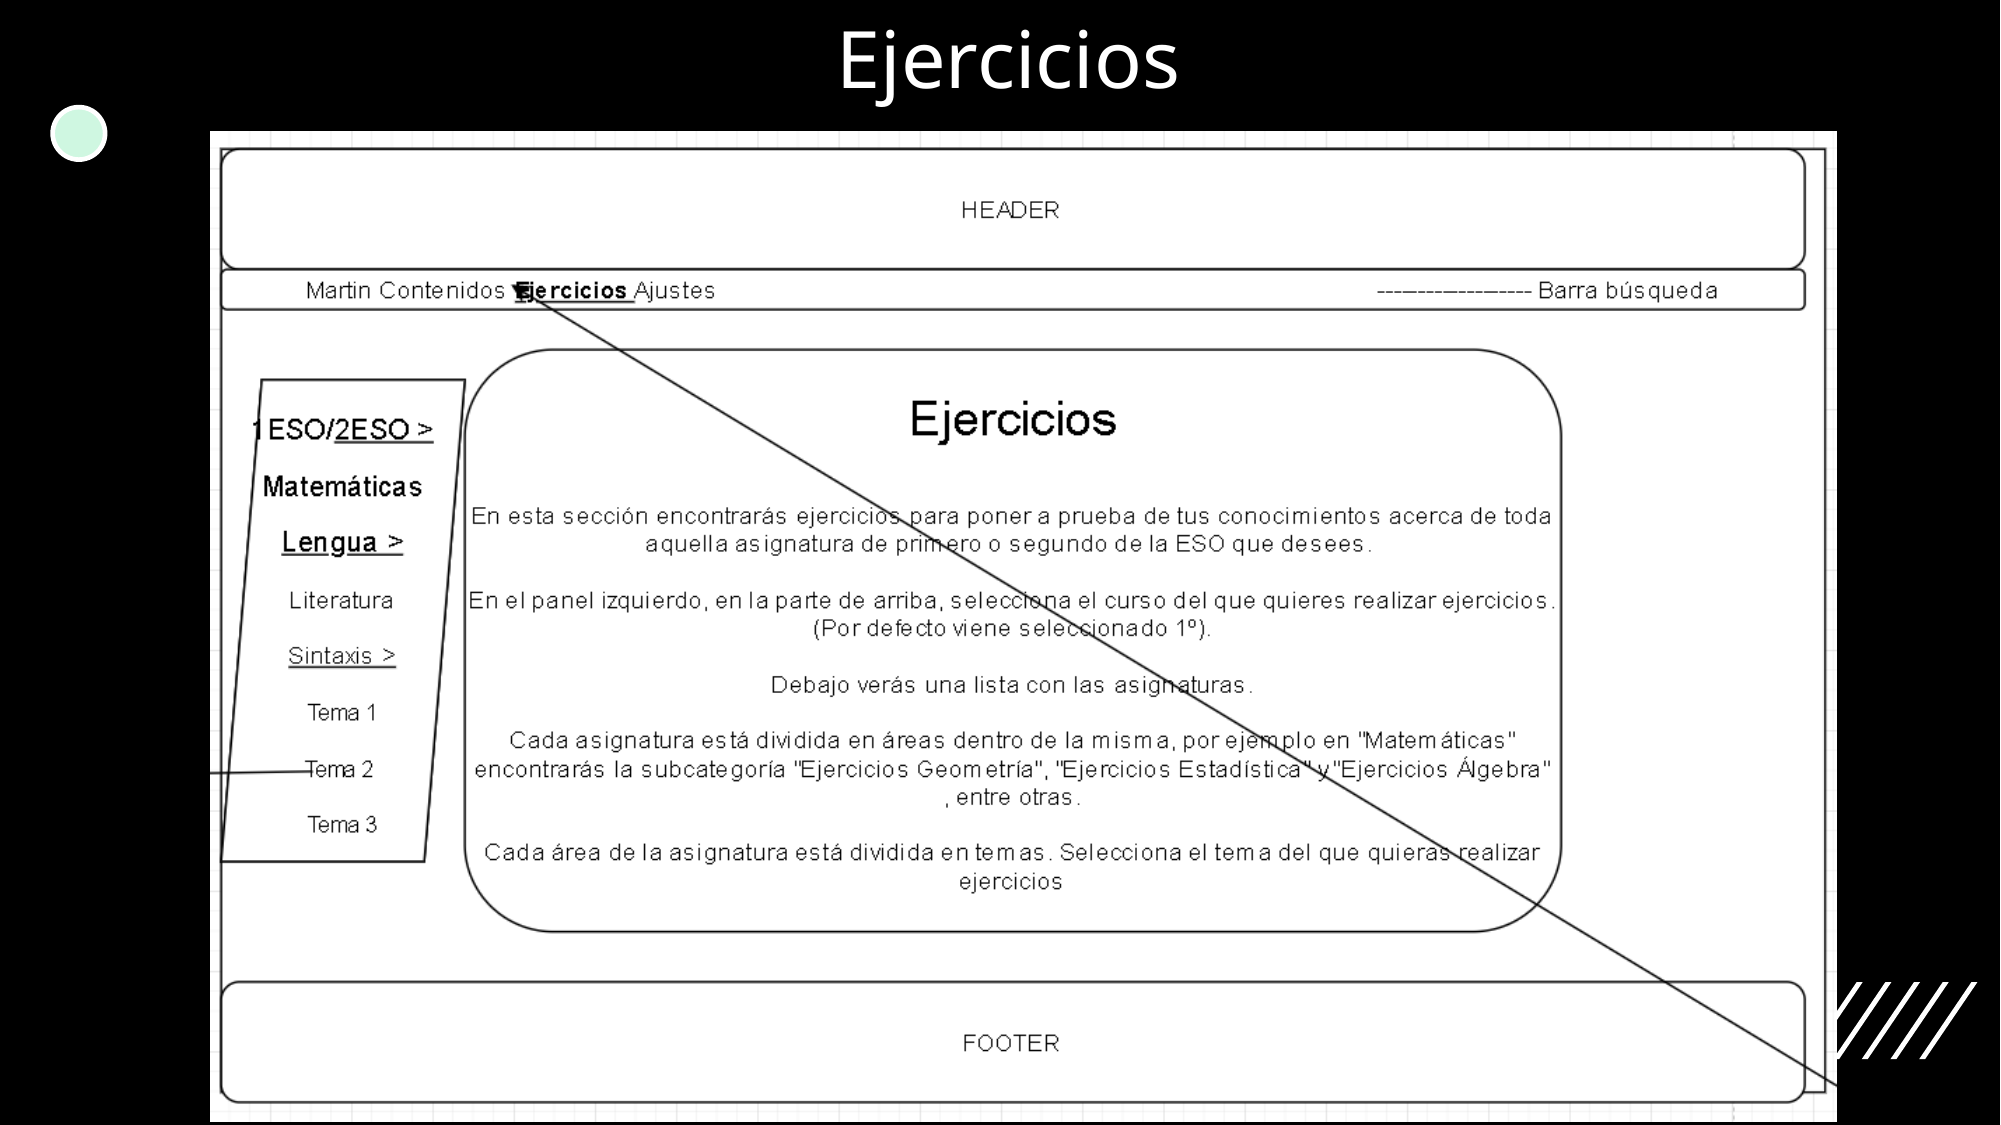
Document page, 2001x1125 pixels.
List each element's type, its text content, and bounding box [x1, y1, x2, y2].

text_box Ejercicios [821, 12, 1445, 131]
picture [210, 131, 1837, 1122]
